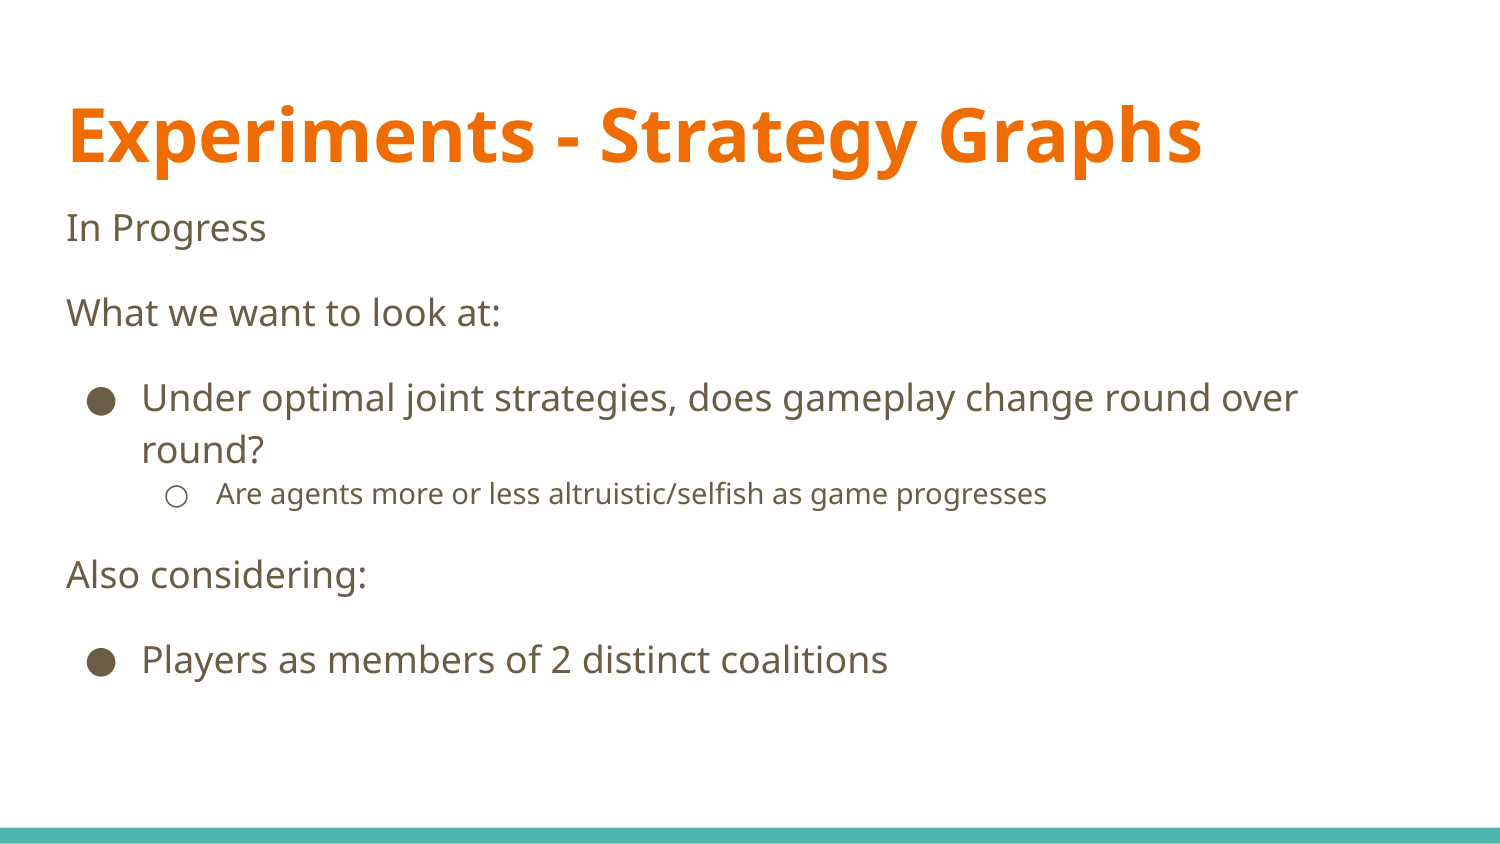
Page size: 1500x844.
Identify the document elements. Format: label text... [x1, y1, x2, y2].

list In Progress What we want to look at: Under optimal joint strategies, does gameplay change round over round? Are agents more or less altruistic/selfish as game progresses Also considering: Players as members of 2 distinct coalitions [51, 182, 1368, 743]
title Experiments - Strategy Graphs [51, 72, 1449, 189]
